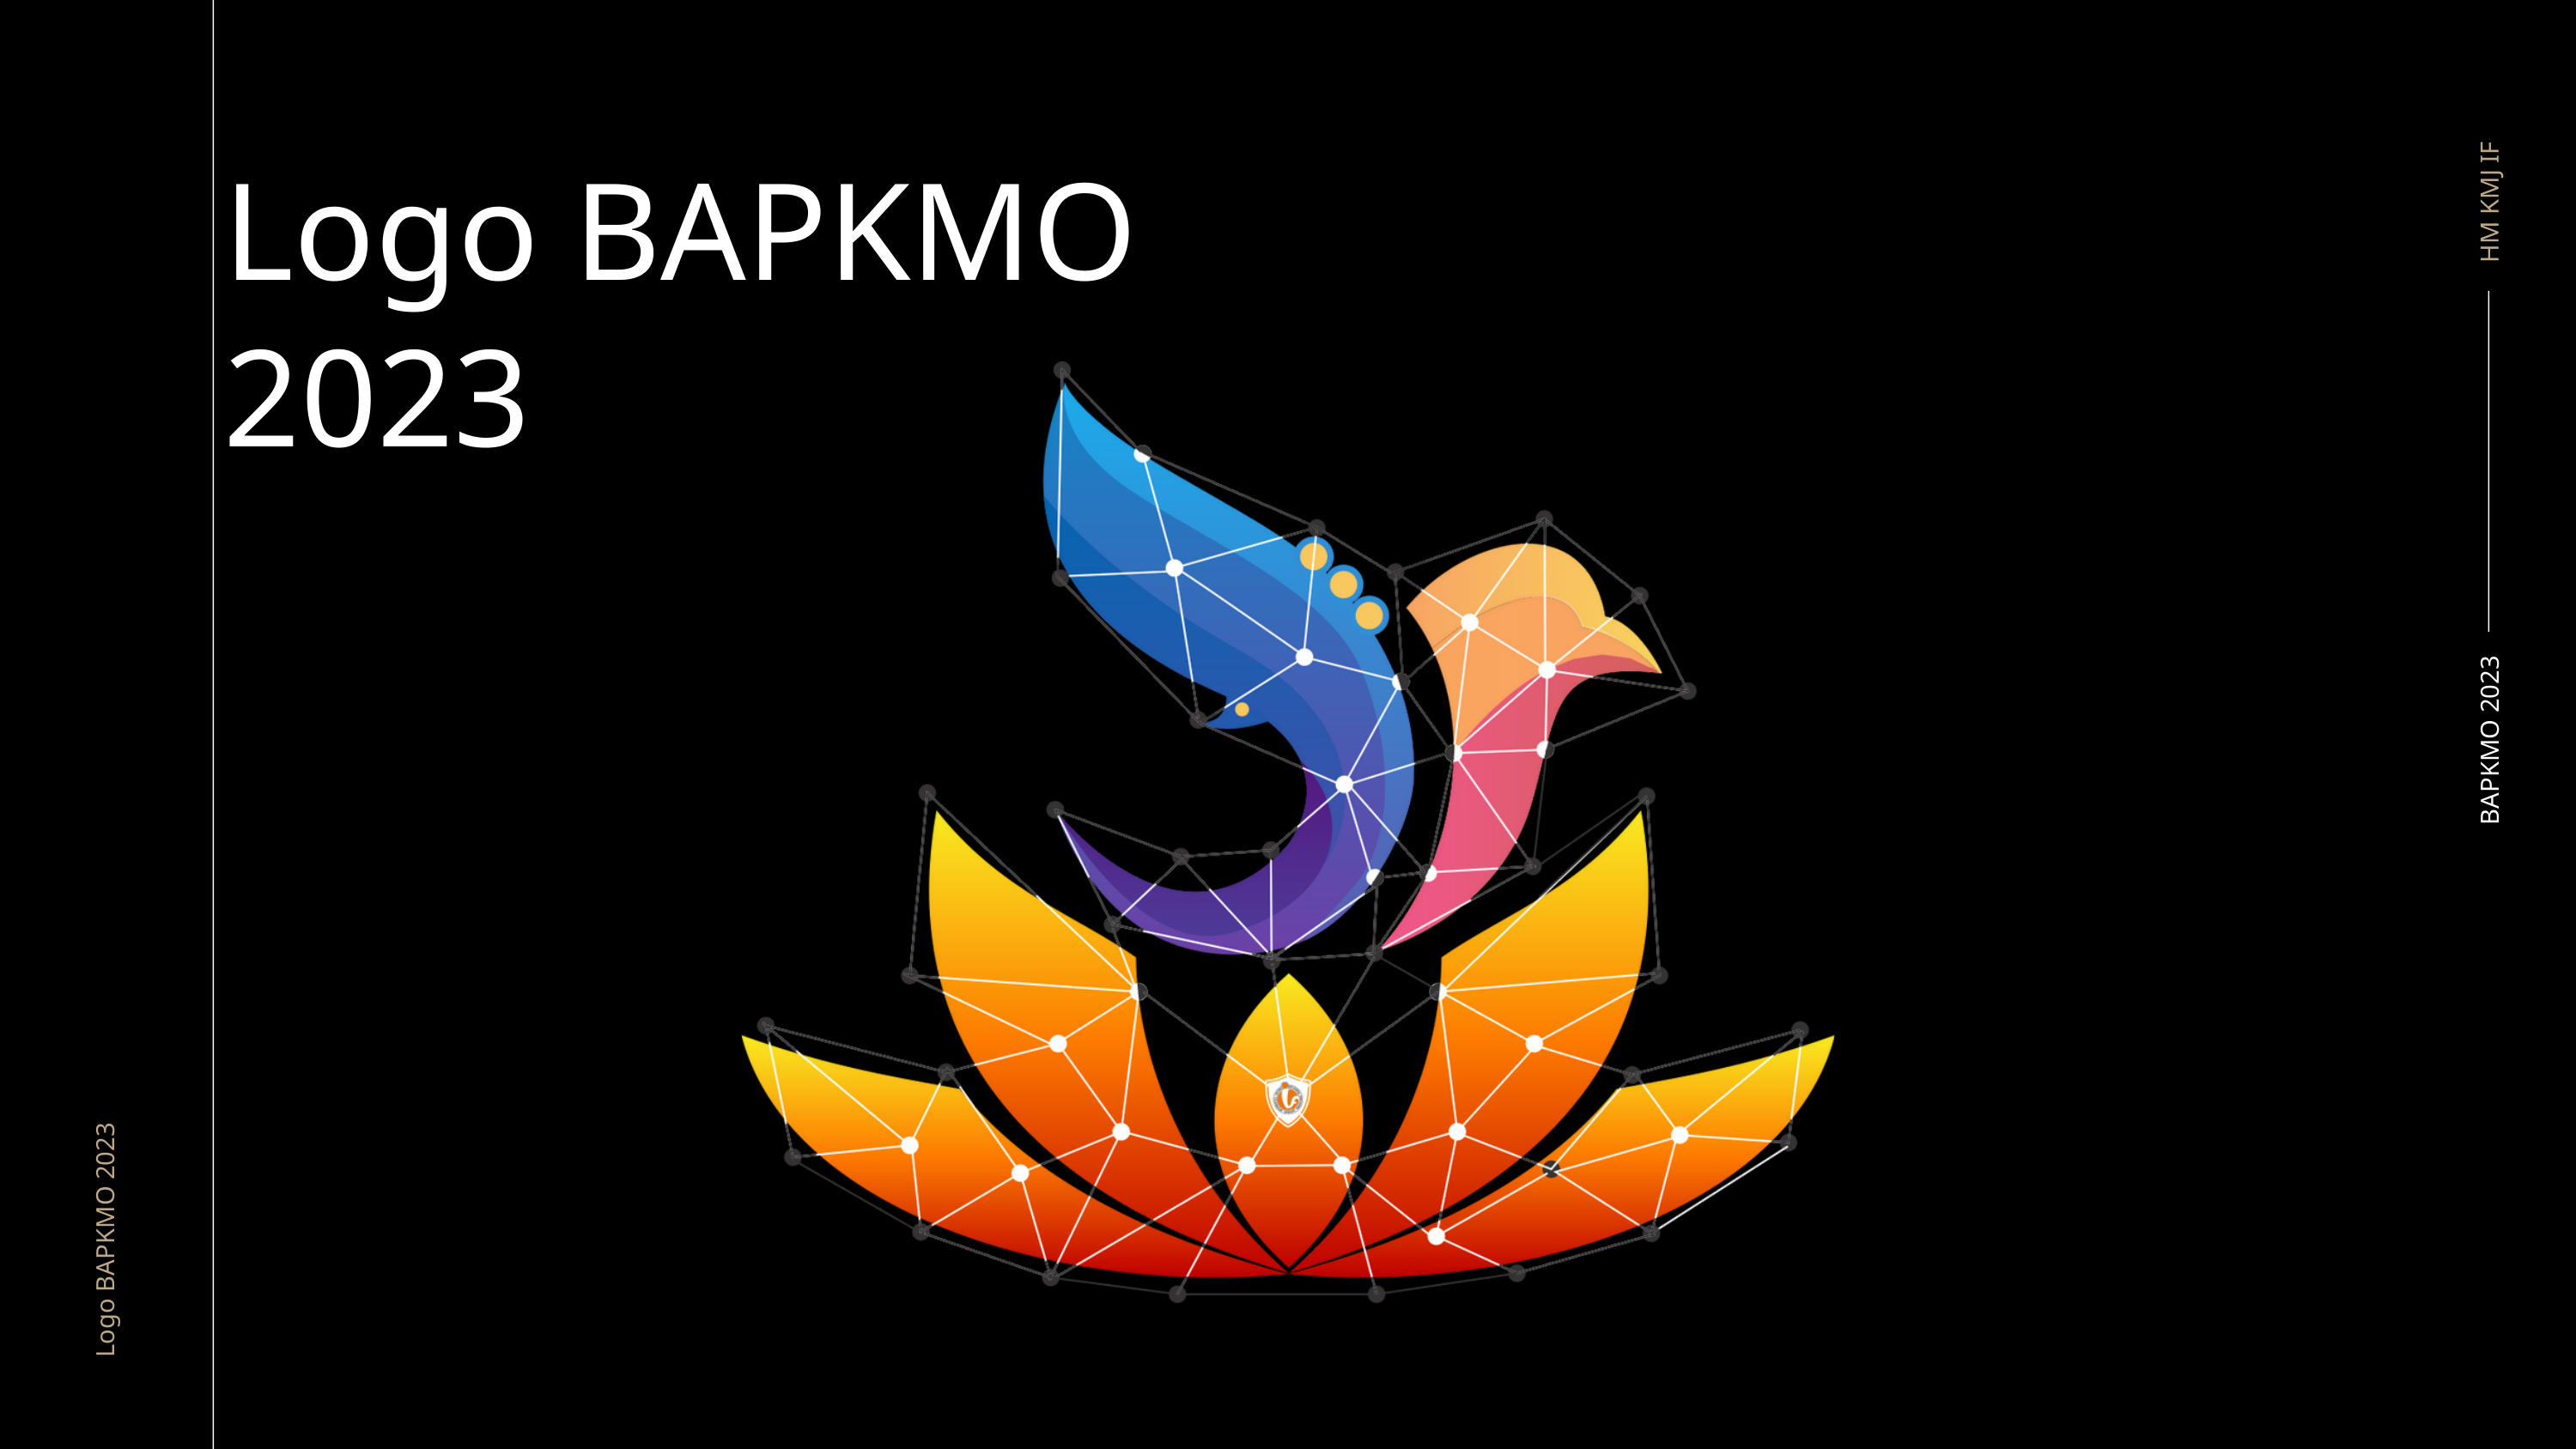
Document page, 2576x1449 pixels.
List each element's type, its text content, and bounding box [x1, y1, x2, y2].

text_box Logo BAPKMO 2023 [223, 140, 1288, 474]
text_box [2471, 61, 2502, 958]
text_box [741, 361, 1835, 1304]
text_box Logo BAPKMO 2023 [84, 1055, 119, 1358]
